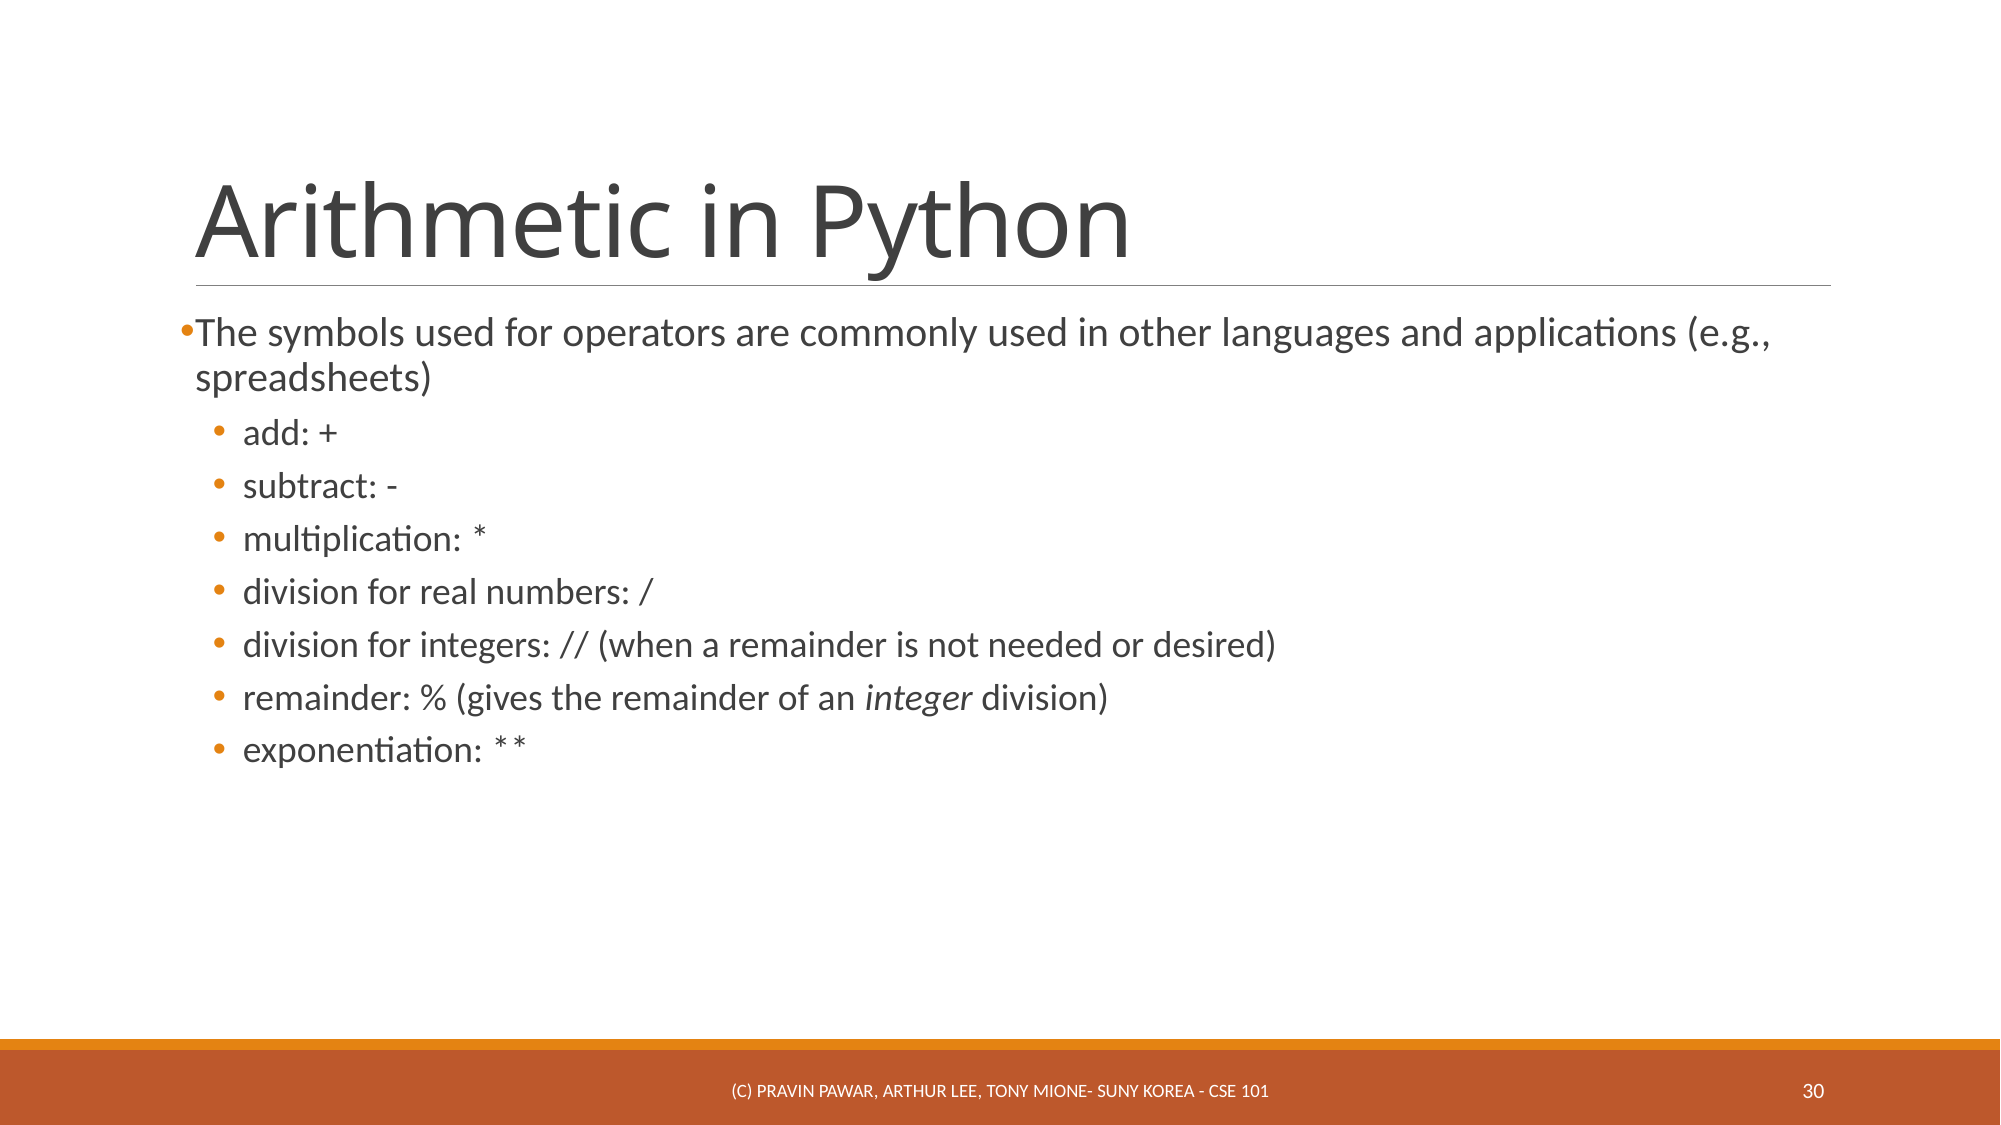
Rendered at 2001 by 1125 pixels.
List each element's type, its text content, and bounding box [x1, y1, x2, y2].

slide_number 30 [1624, 1059, 1840, 1120]
title Arithmetic in Python [180, 47, 1830, 285]
list The symbols used for operators are commonly used in other languages and applications (e.g., spreadsheets) add: + subtract: - multiplication: * division for real numbers: / division for integers: // (when a remainder is not needed or desired) remainder: % (gives the remainder of an integer division) exponentiation: ** [180, 302, 1830, 963]
footer (c) Pravin Pawar, Arthur Lee, Tony Mione- SUNY Korea - CSE 101 [604, 1059, 1396, 1120]
